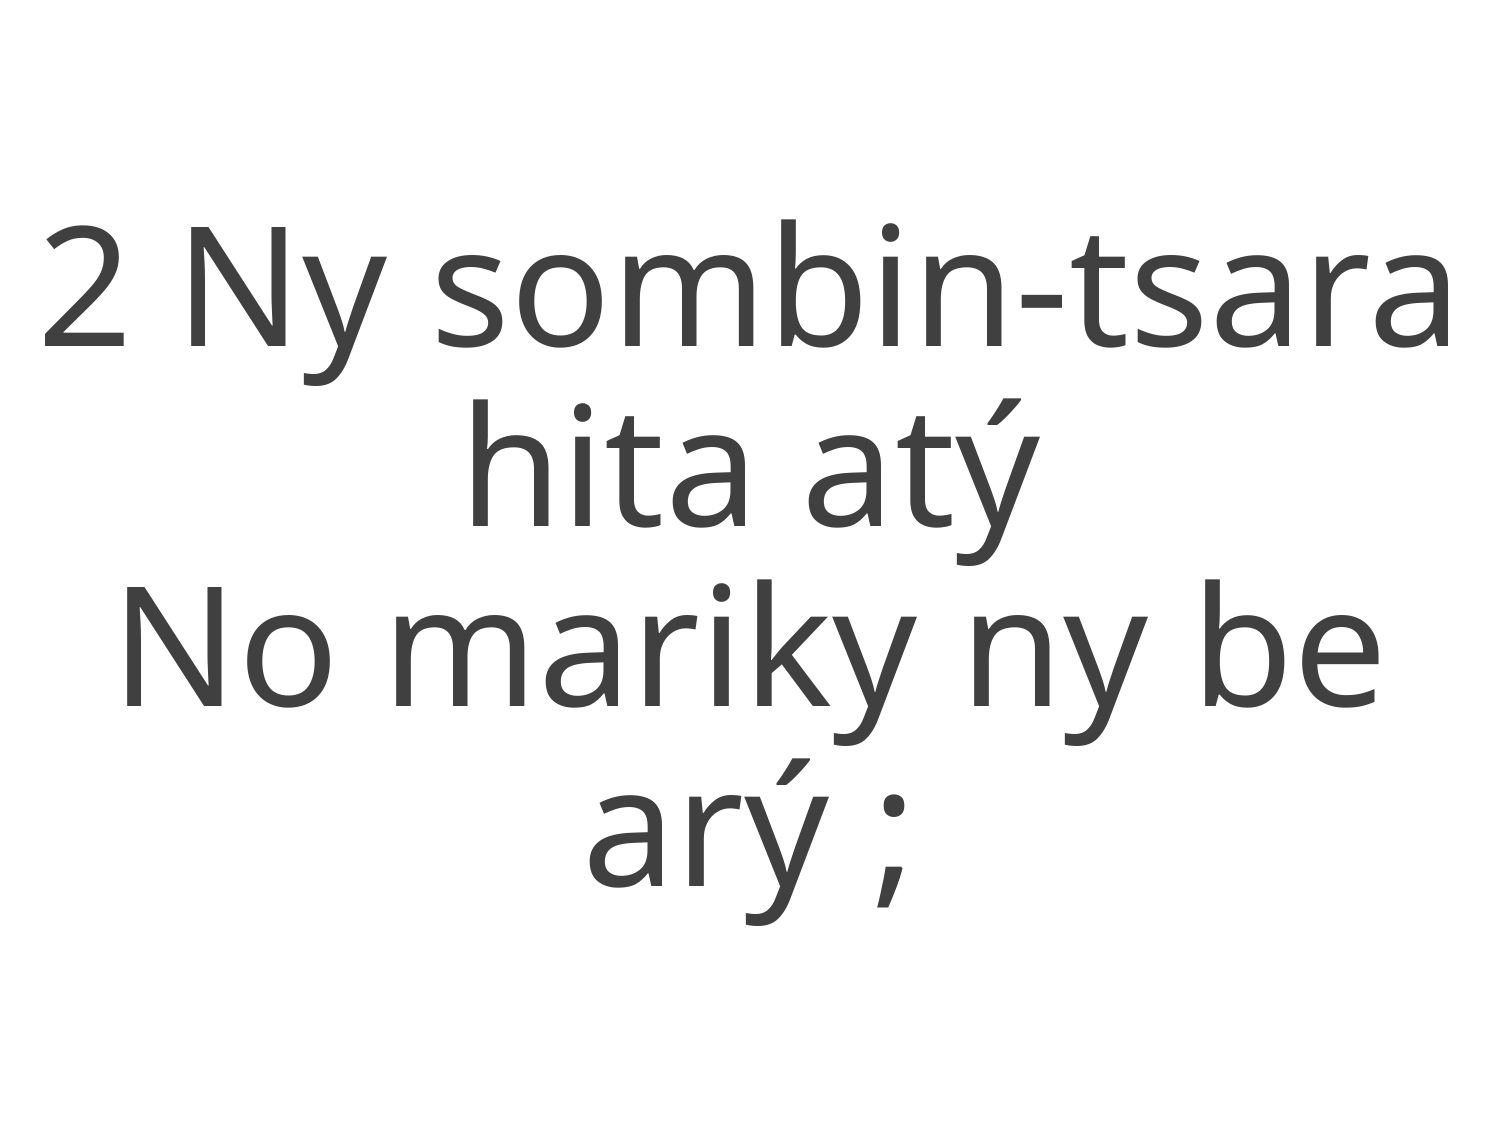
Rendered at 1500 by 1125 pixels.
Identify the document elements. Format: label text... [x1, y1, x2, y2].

title 2 Ny sombin-tsara hita atý No mariky ny be arý ; [0, 453, 1500, 672]
